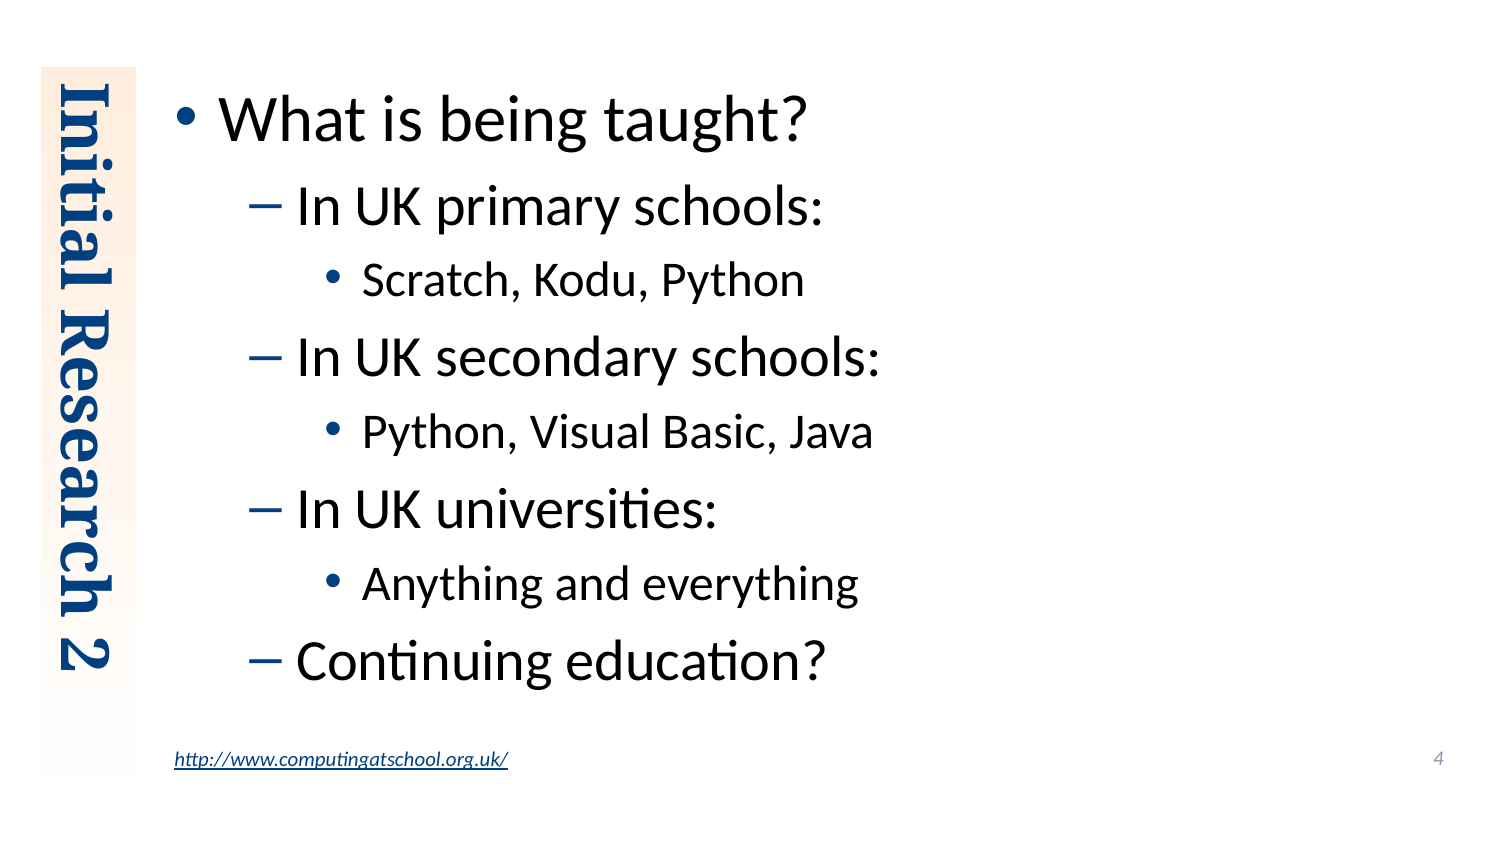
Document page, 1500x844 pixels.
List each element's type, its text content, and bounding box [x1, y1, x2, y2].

title Initial Research 2 [41, 67, 136, 777]
slide_number 4 [1341, 740, 1459, 774]
list http://www.computingatschool.org.uk/ [159, 740, 1341, 777]
list What is being taught? In UK primary schools: Scratch, Kodu, Python In UK secondary schools: Python, Visual Basic, Java In UK universities: Anything and everything Continuing education? [159, 67, 1459, 718]
